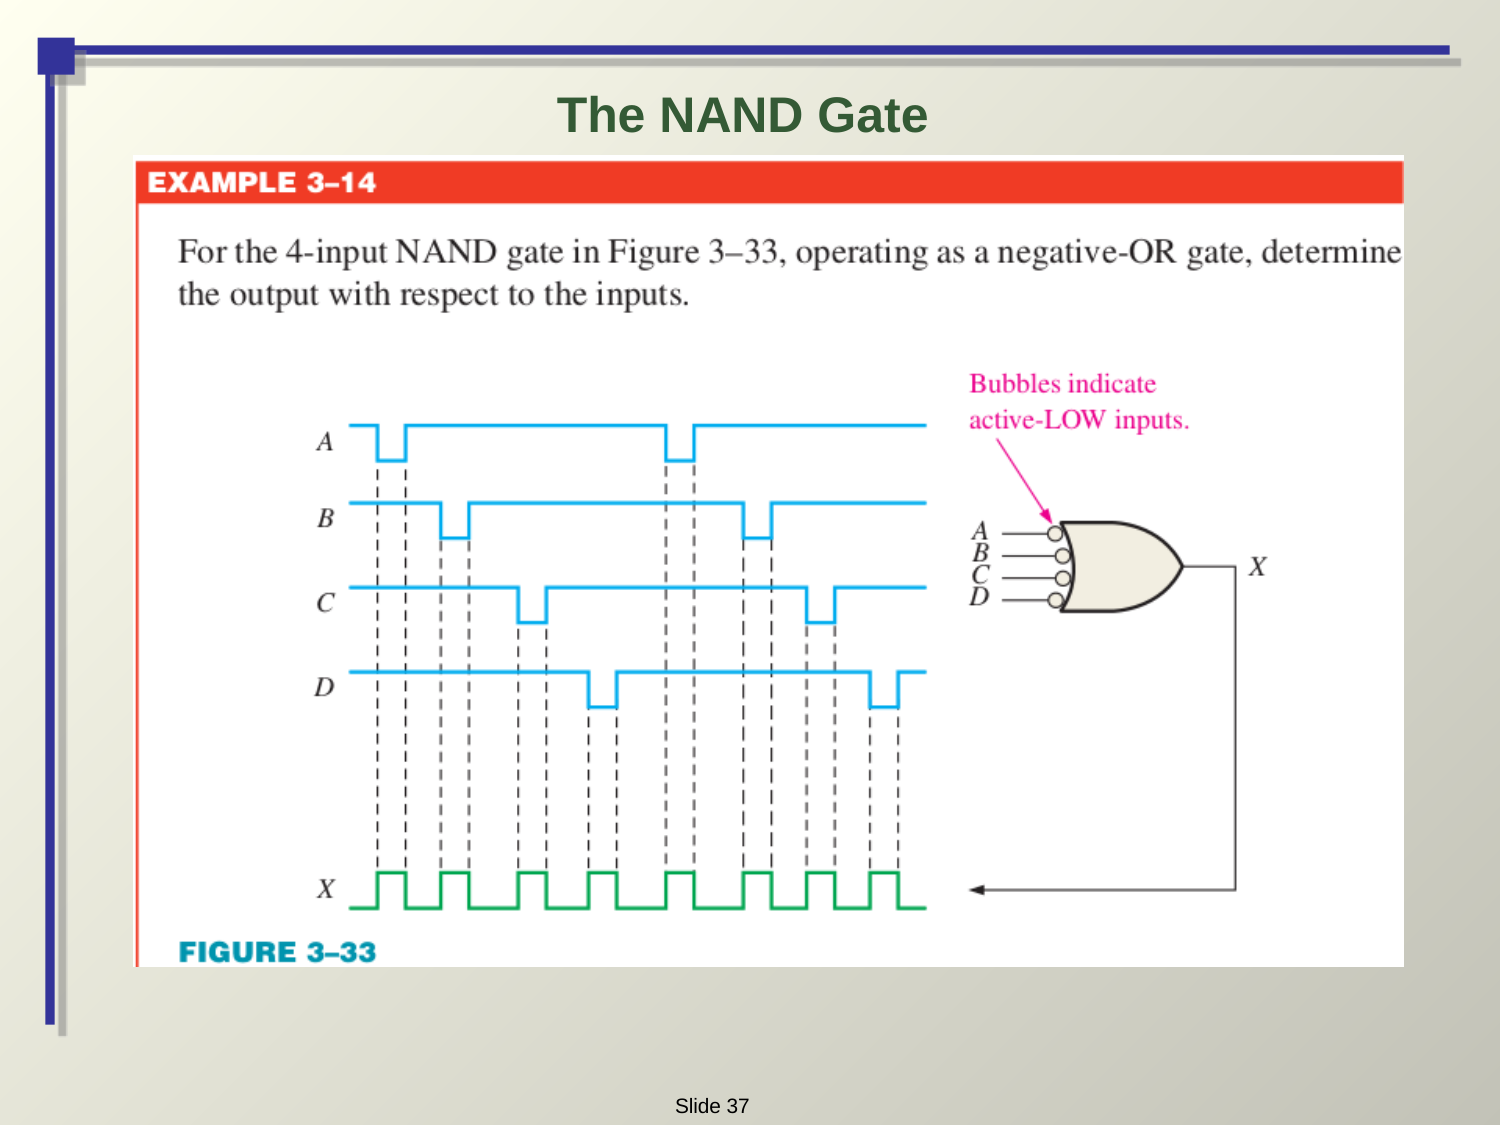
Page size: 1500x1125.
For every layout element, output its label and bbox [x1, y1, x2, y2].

picture [133, 155, 1404, 967]
text_box [37, 37, 1450, 1025]
